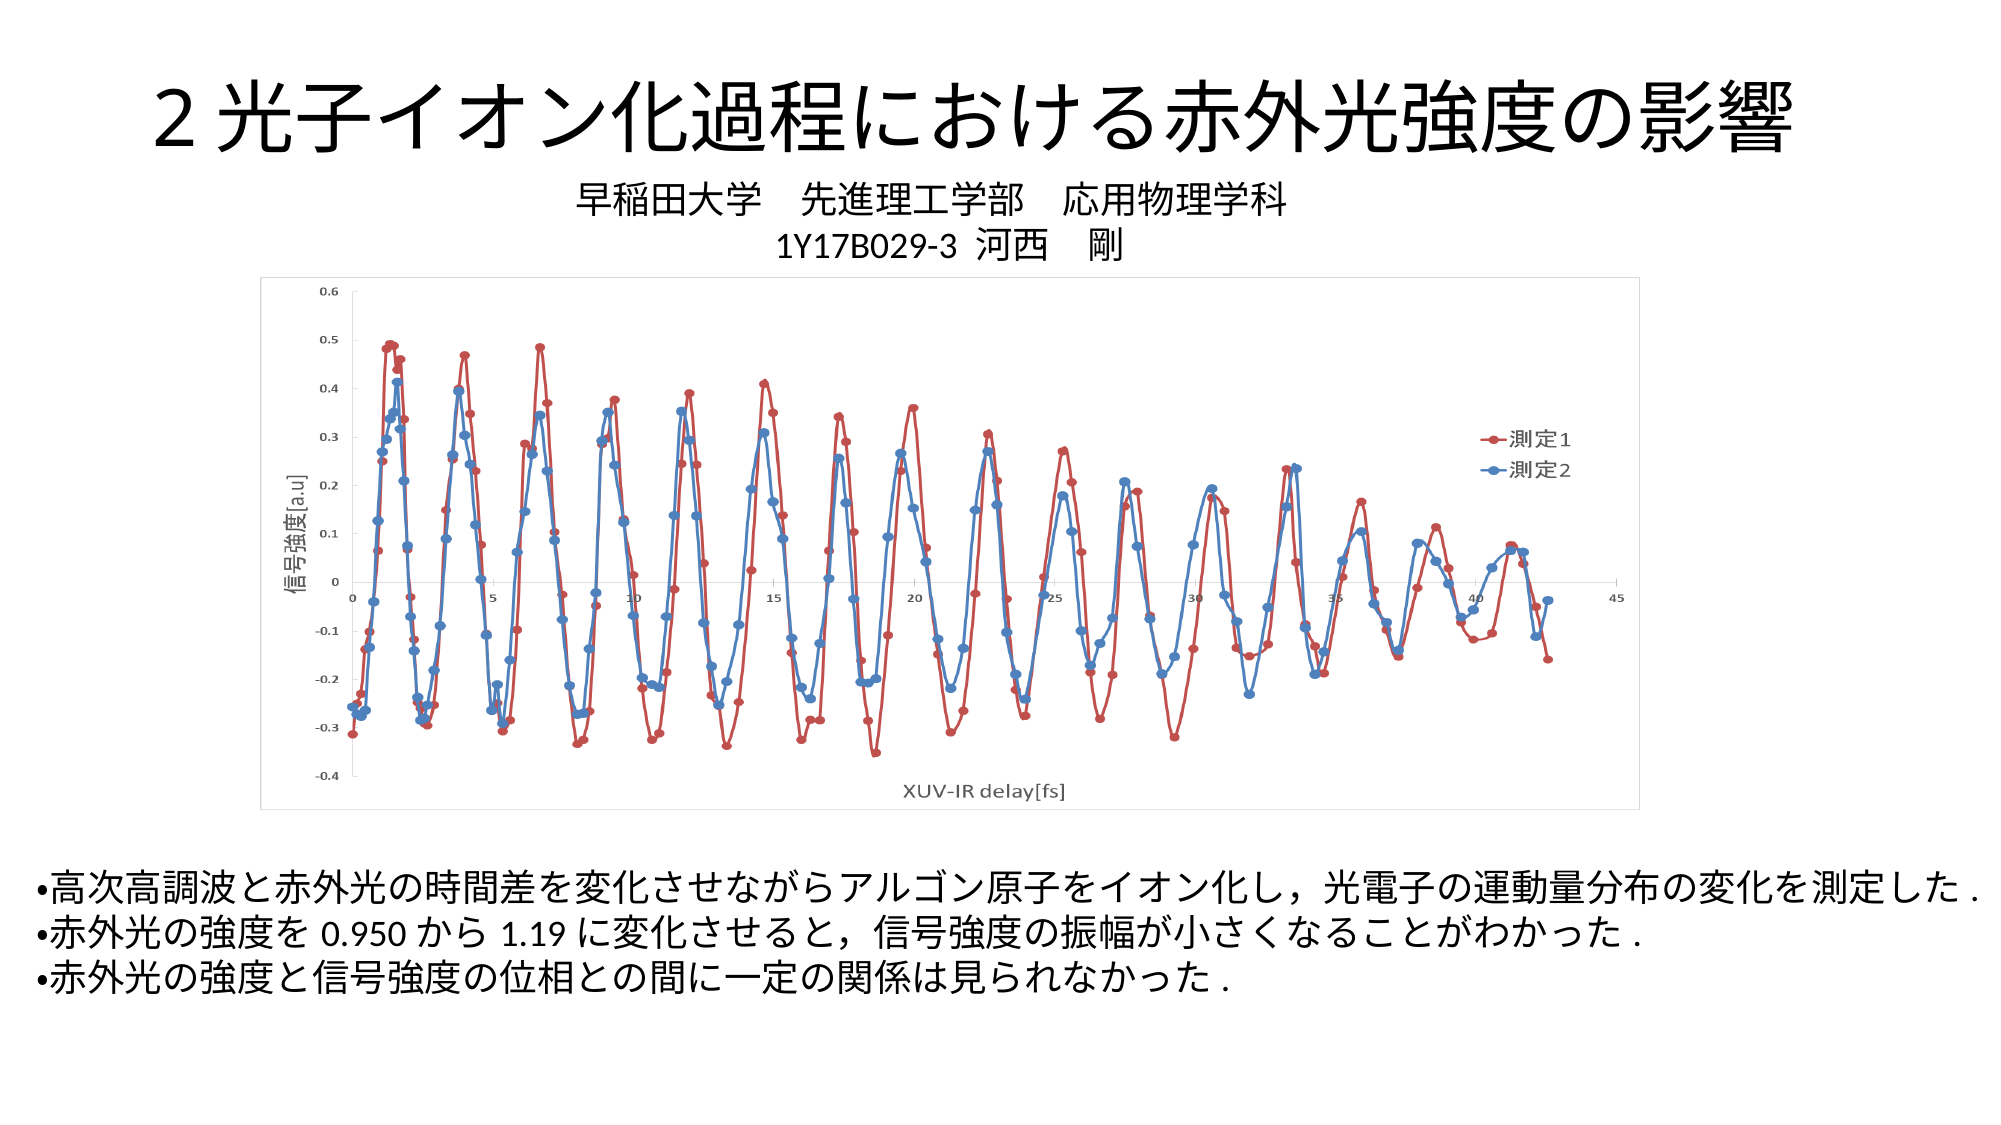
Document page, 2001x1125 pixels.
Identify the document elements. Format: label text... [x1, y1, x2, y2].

text_box 早稲田大学 先進理工学部 応用物理学科 1Y17B029-3 河西 剛 [450, 168, 1450, 274]
title 2光子イオン化過程における赤外光強度の影響 [137, 59, 1863, 278]
picture [260, 277, 1640, 810]
